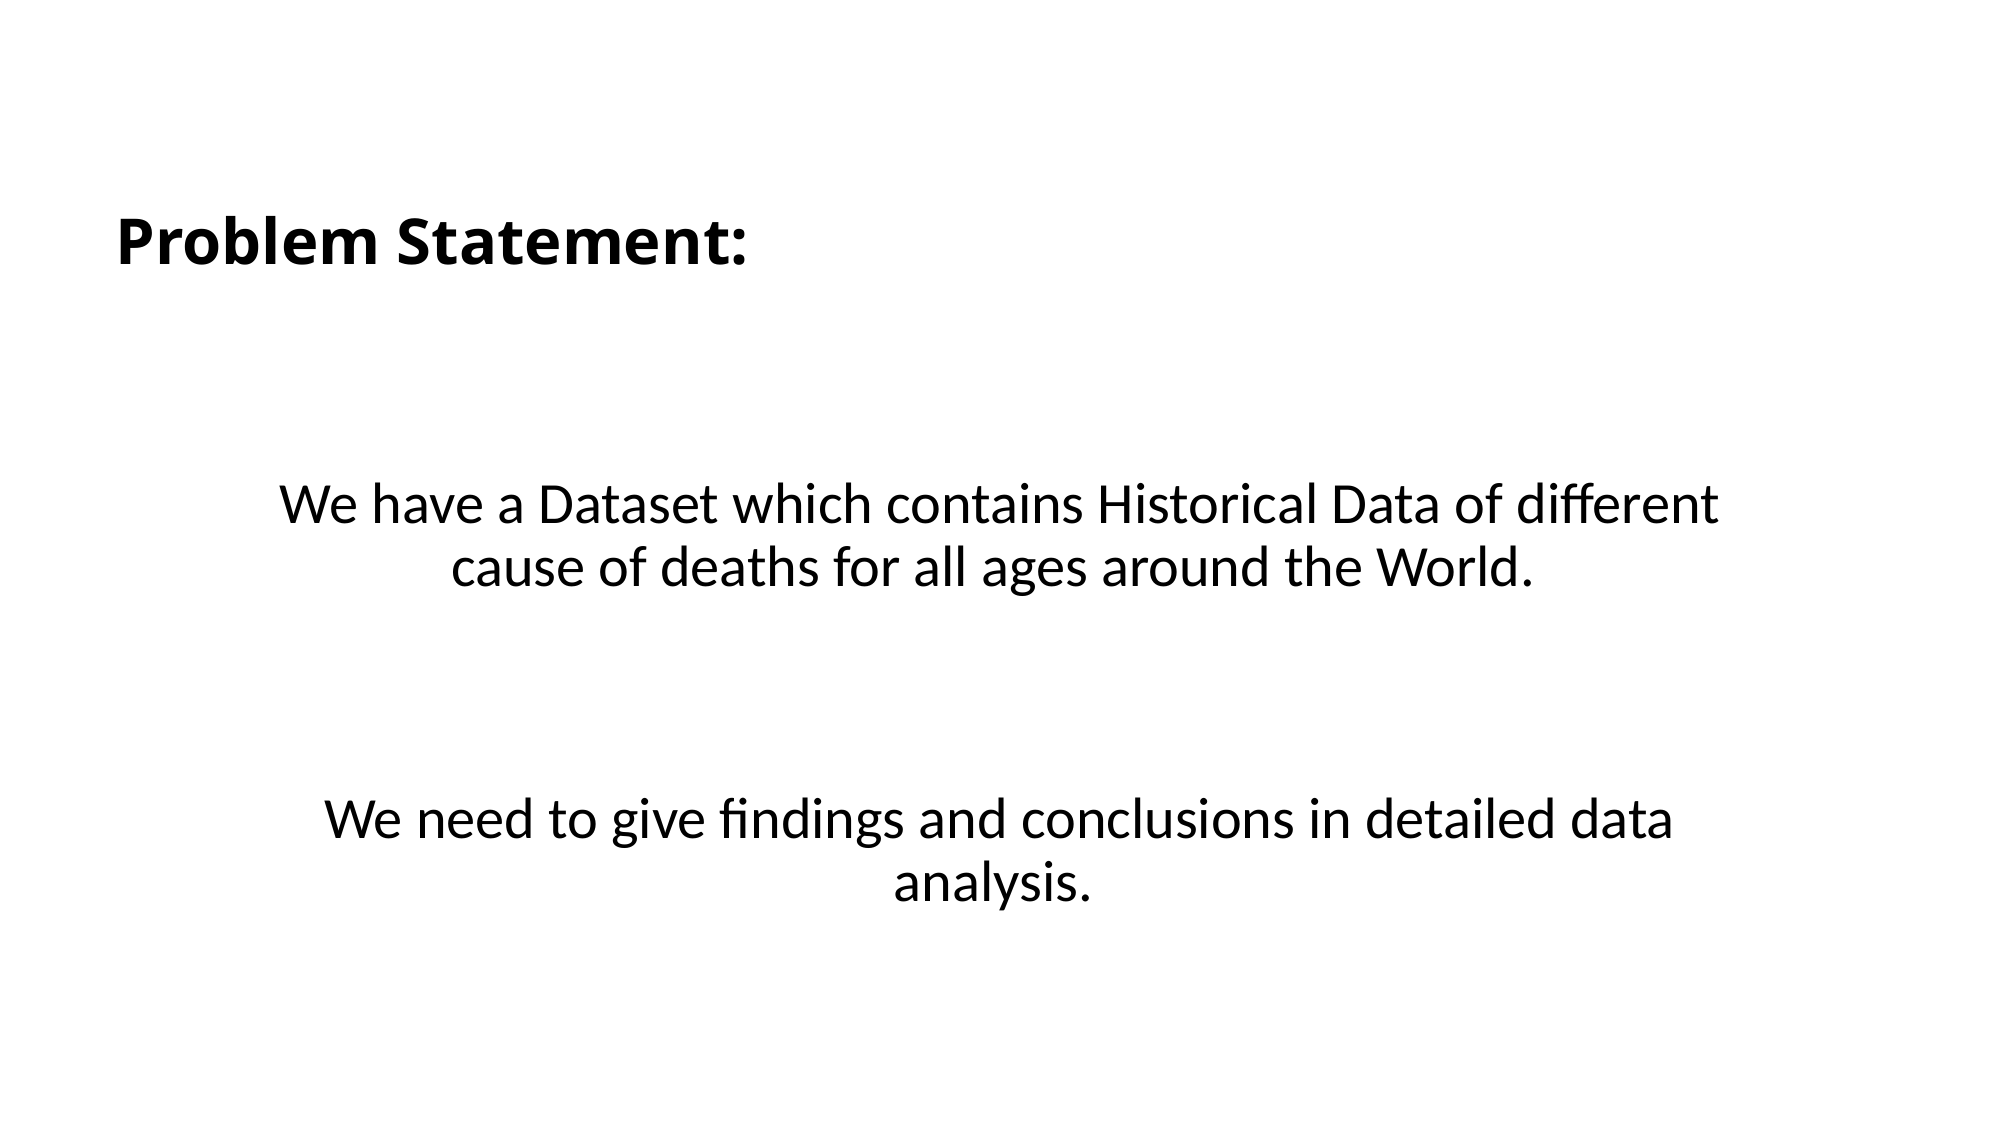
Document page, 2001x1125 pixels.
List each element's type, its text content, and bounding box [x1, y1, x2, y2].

title Problem Statement: [97, 174, 768, 288]
subtitle We have a Dataset which contains Historical Data of different cause of deaths for all ages around the World. We need to give findings and conclusions in detailed data analysis. [249, 465, 1750, 1030]
